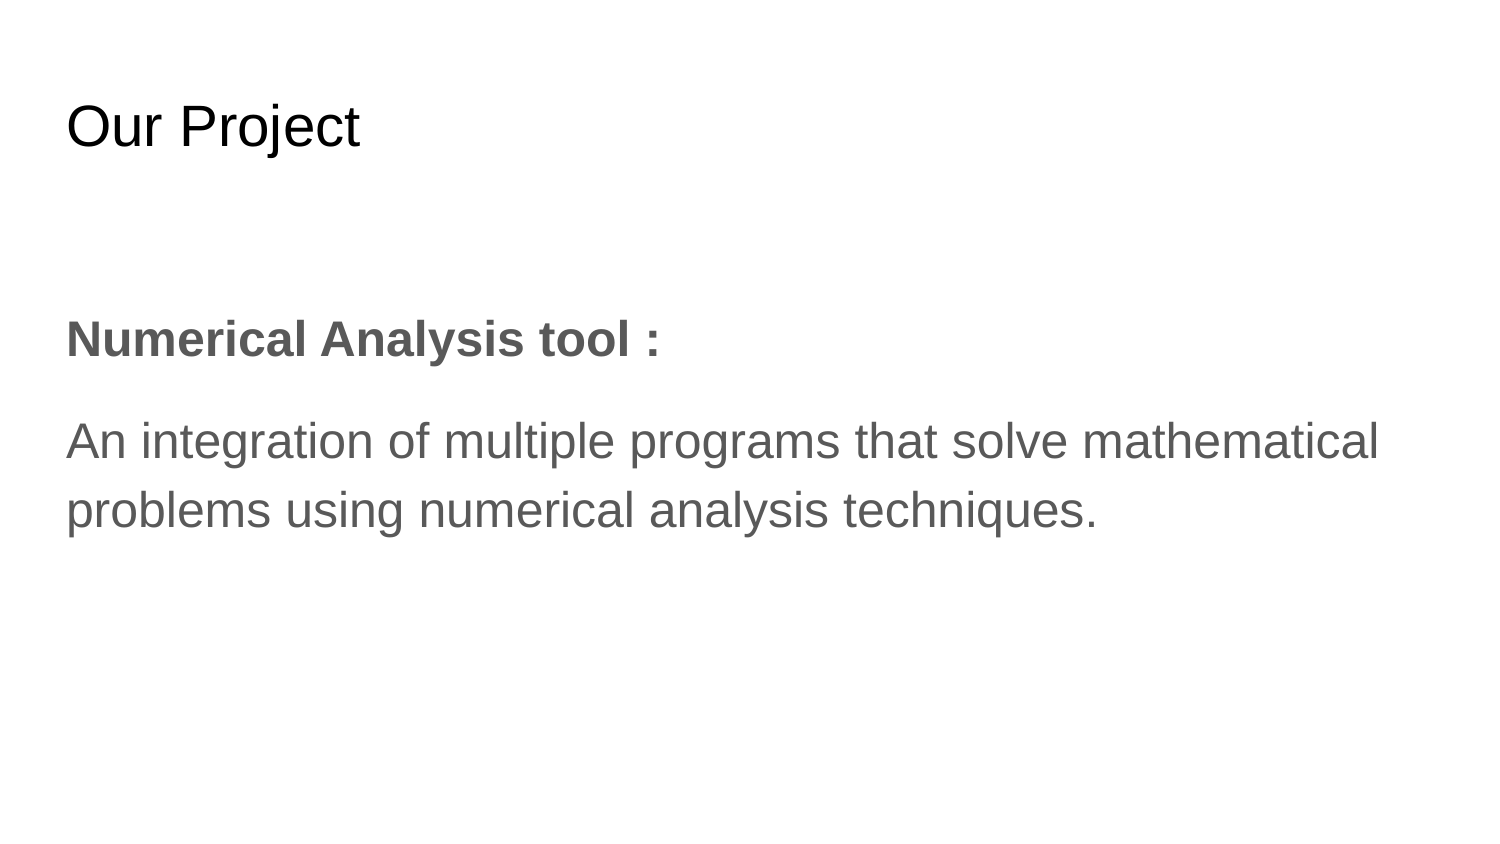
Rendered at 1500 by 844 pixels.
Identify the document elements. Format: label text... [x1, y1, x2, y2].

list Numerical Analysis tool : An integration of multiple programs that solve mathematical problems using numerical analysis techniques. [51, 189, 1449, 750]
title Our Project [51, 72, 1449, 167]
